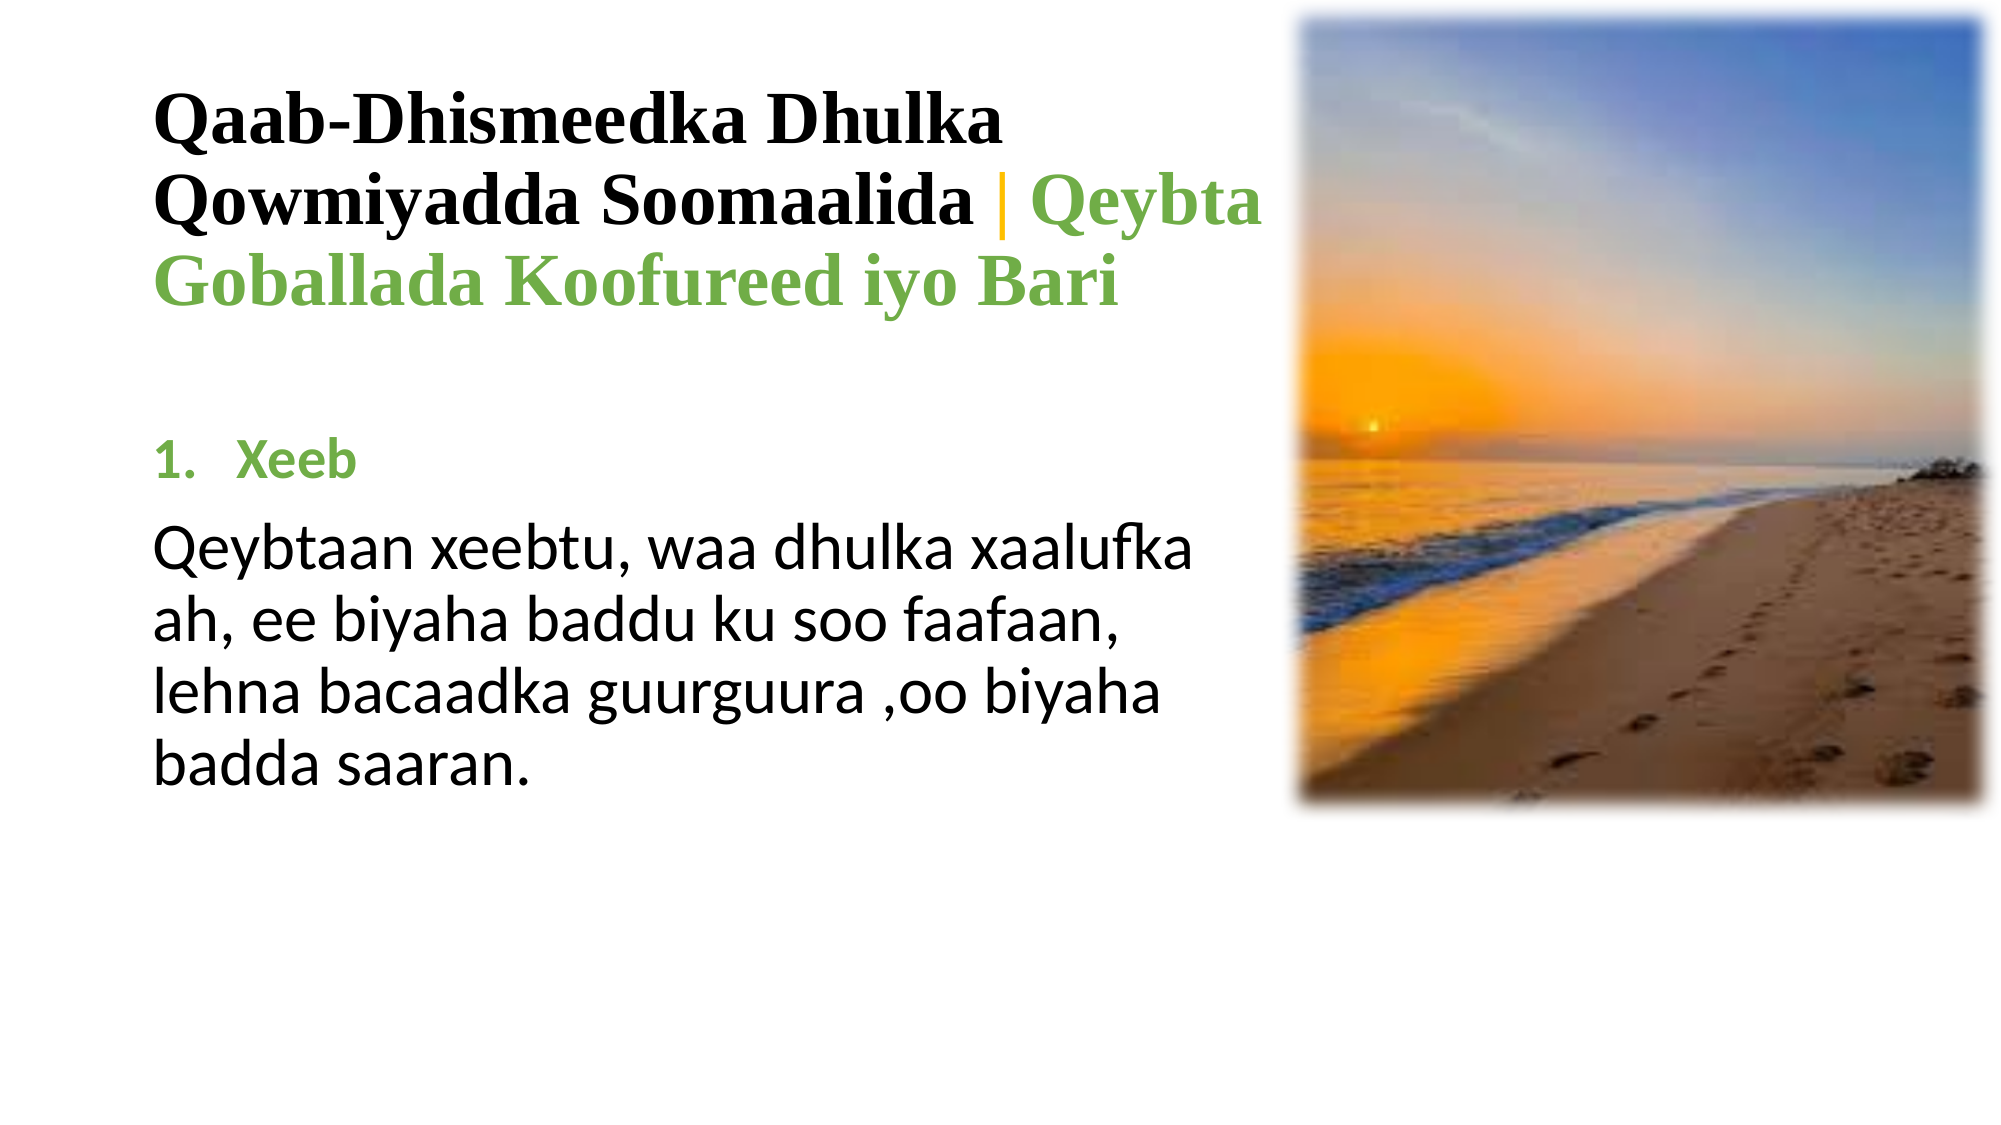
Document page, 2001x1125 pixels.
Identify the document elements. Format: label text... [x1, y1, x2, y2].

list Xeeb Qeybtaan xeebtu, waa dhulka xaalufka ah, ee biyaha baddu ku soo faafaan, lehna bacaadka guurguura ,oo biyaha badda saaran. [137, 420, 1223, 1066]
title Qaab-Dhismeedka Dhulka Qowmiyadda Soomaalida | Qeybta Goballada Koofureed iyo Bari [137, 59, 1281, 341]
picture [1281, 0, 2000, 822]
